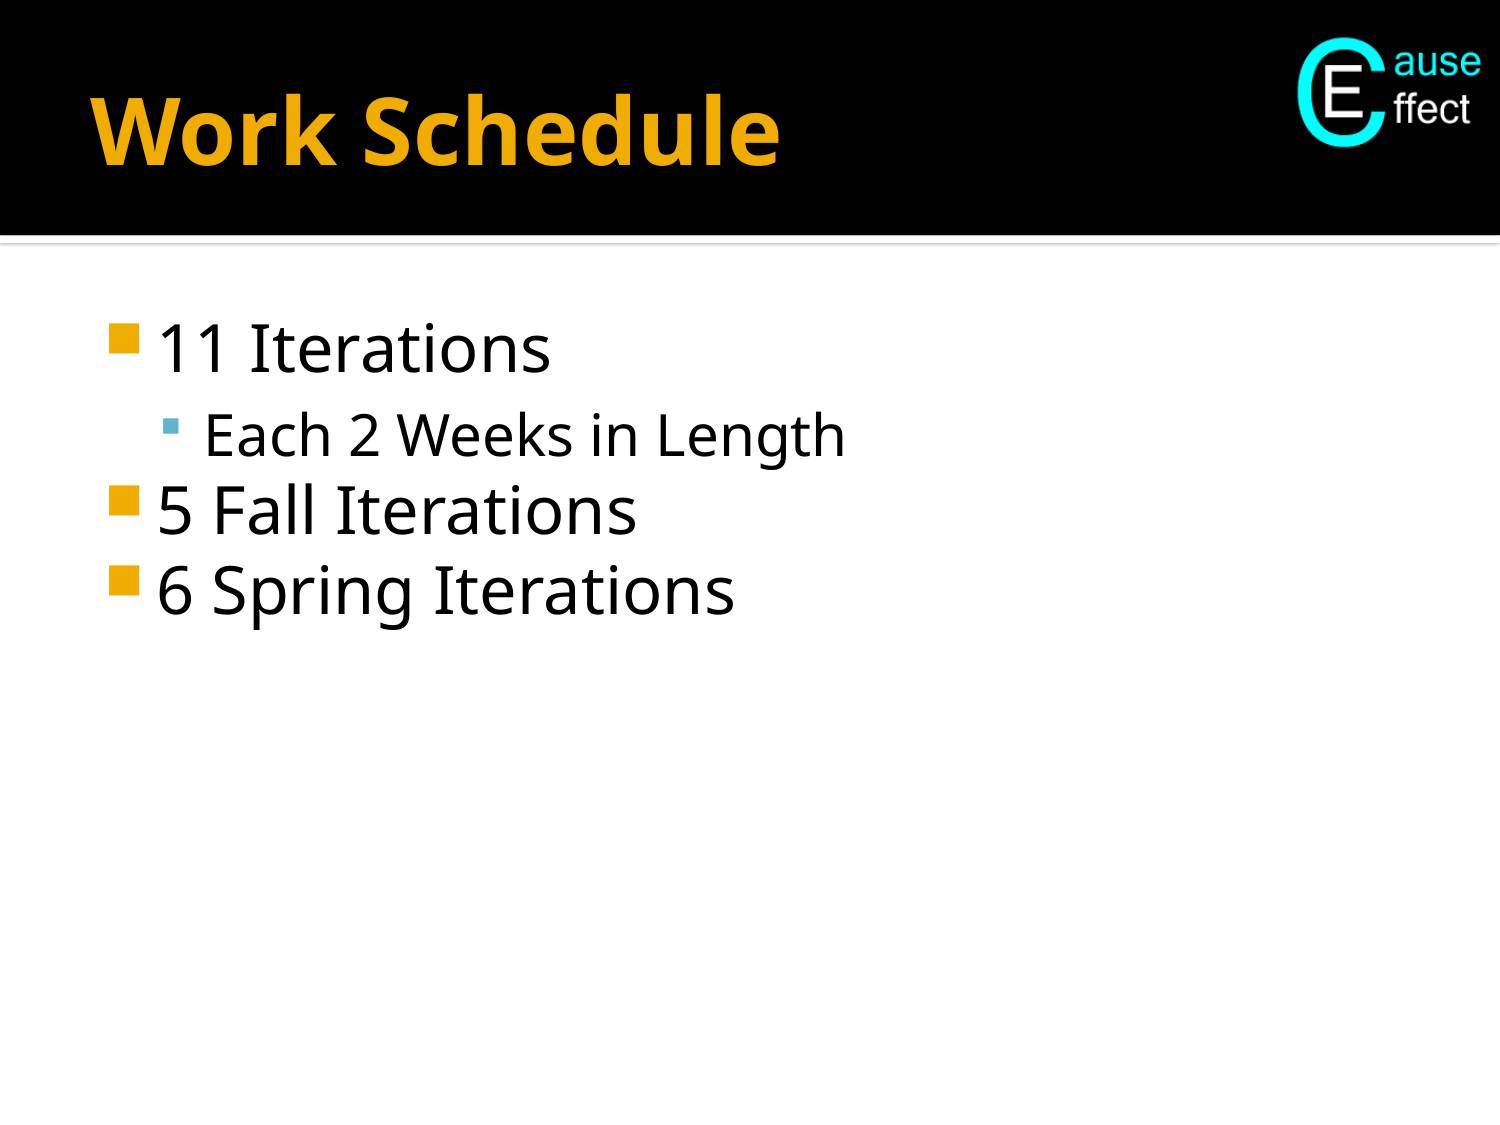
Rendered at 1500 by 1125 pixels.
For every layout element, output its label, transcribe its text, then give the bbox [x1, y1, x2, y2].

picture [1287, 24, 1500, 163]
list 11 Iterations Each 2 Weeks in Length 5 Fall Iterations 6 Spring Iterations [75, 291, 1425, 1050]
title Work Schedule [75, 25, 1425, 231]
